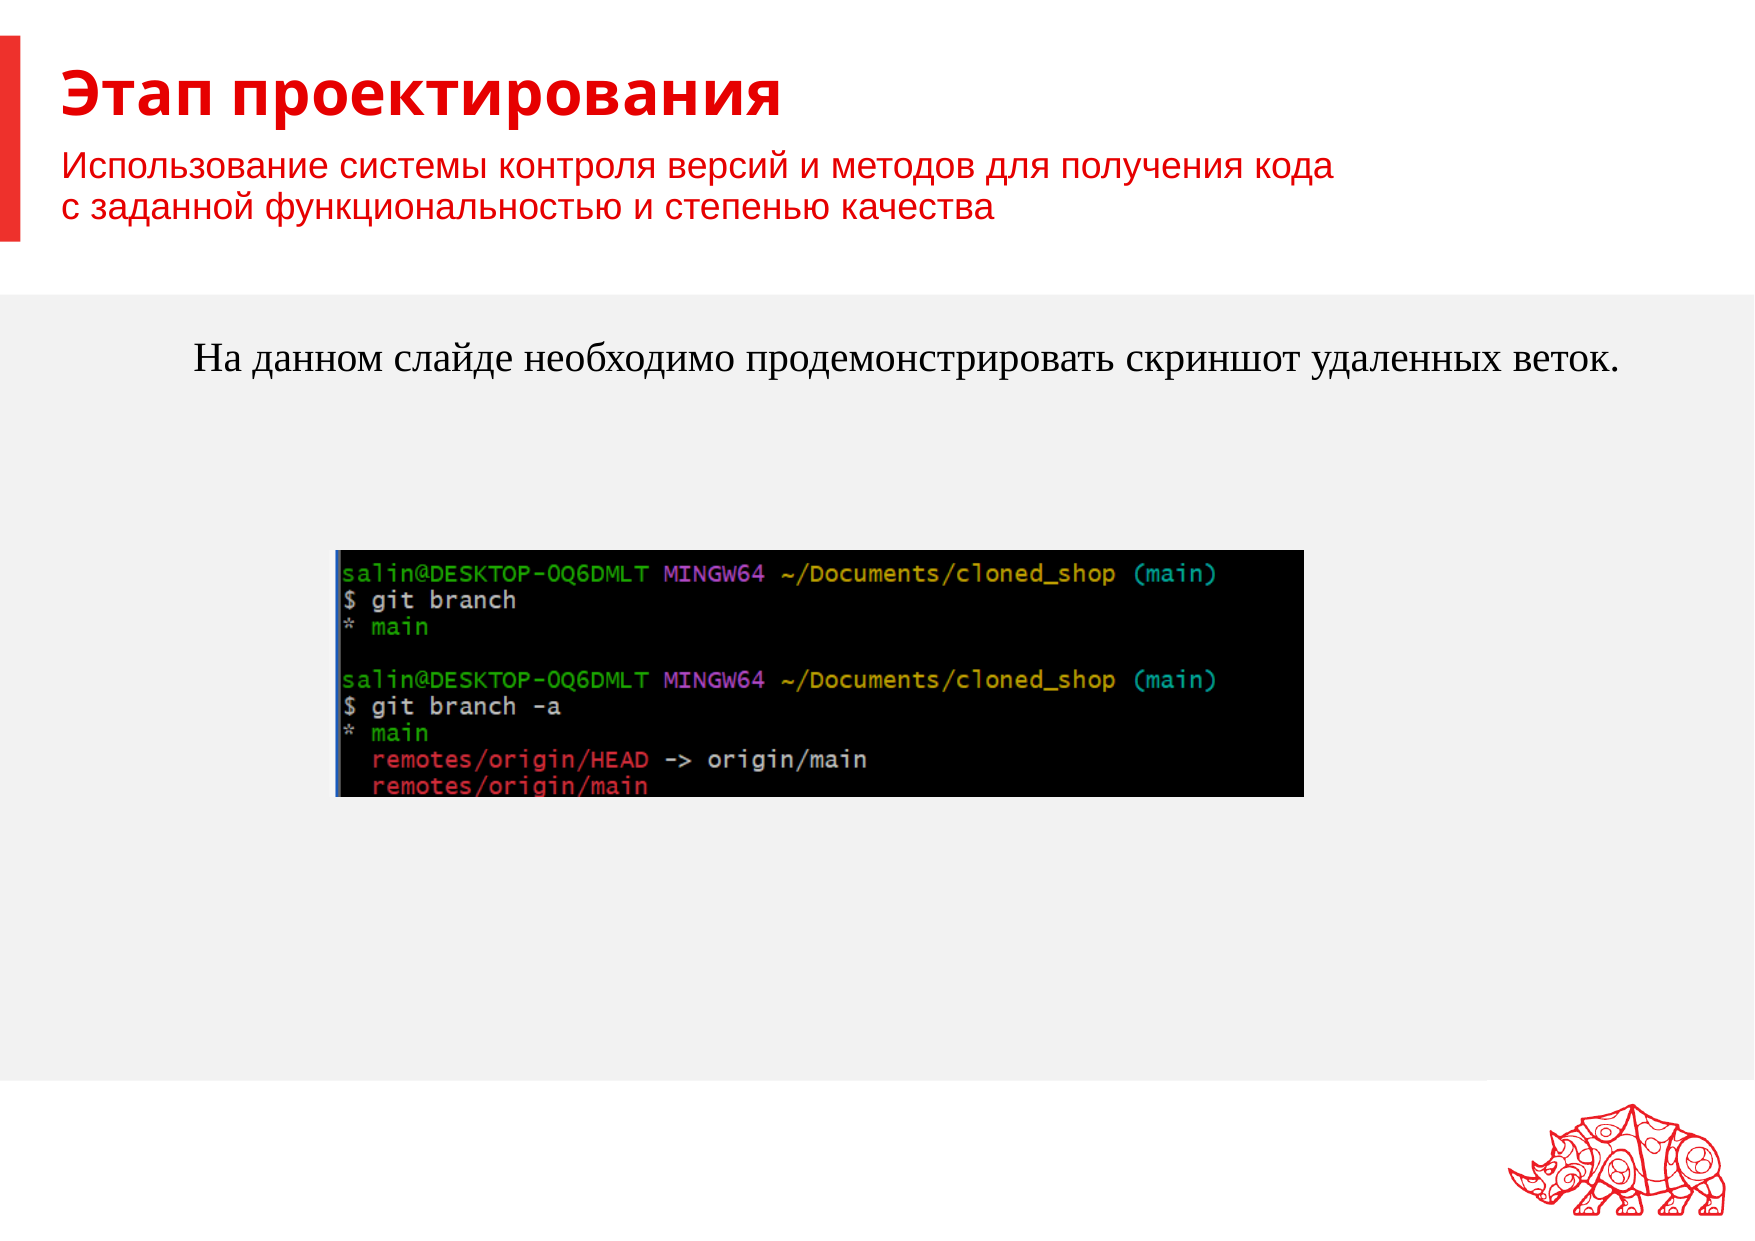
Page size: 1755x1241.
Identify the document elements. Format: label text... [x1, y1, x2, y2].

title Этап проектирования [60, 0, 1650, 200]
picture [1487, 1080, 1755, 1229]
list Использование системы контроля версий и методов для получения кода с заданной функциональностью и степенью качества [44, 72, 1370, 236]
picture [329, 549, 1305, 798]
text_box На данном слайде необходимо продемонстрировать скриншот удаленных веток. [60, 321, 1675, 387]
